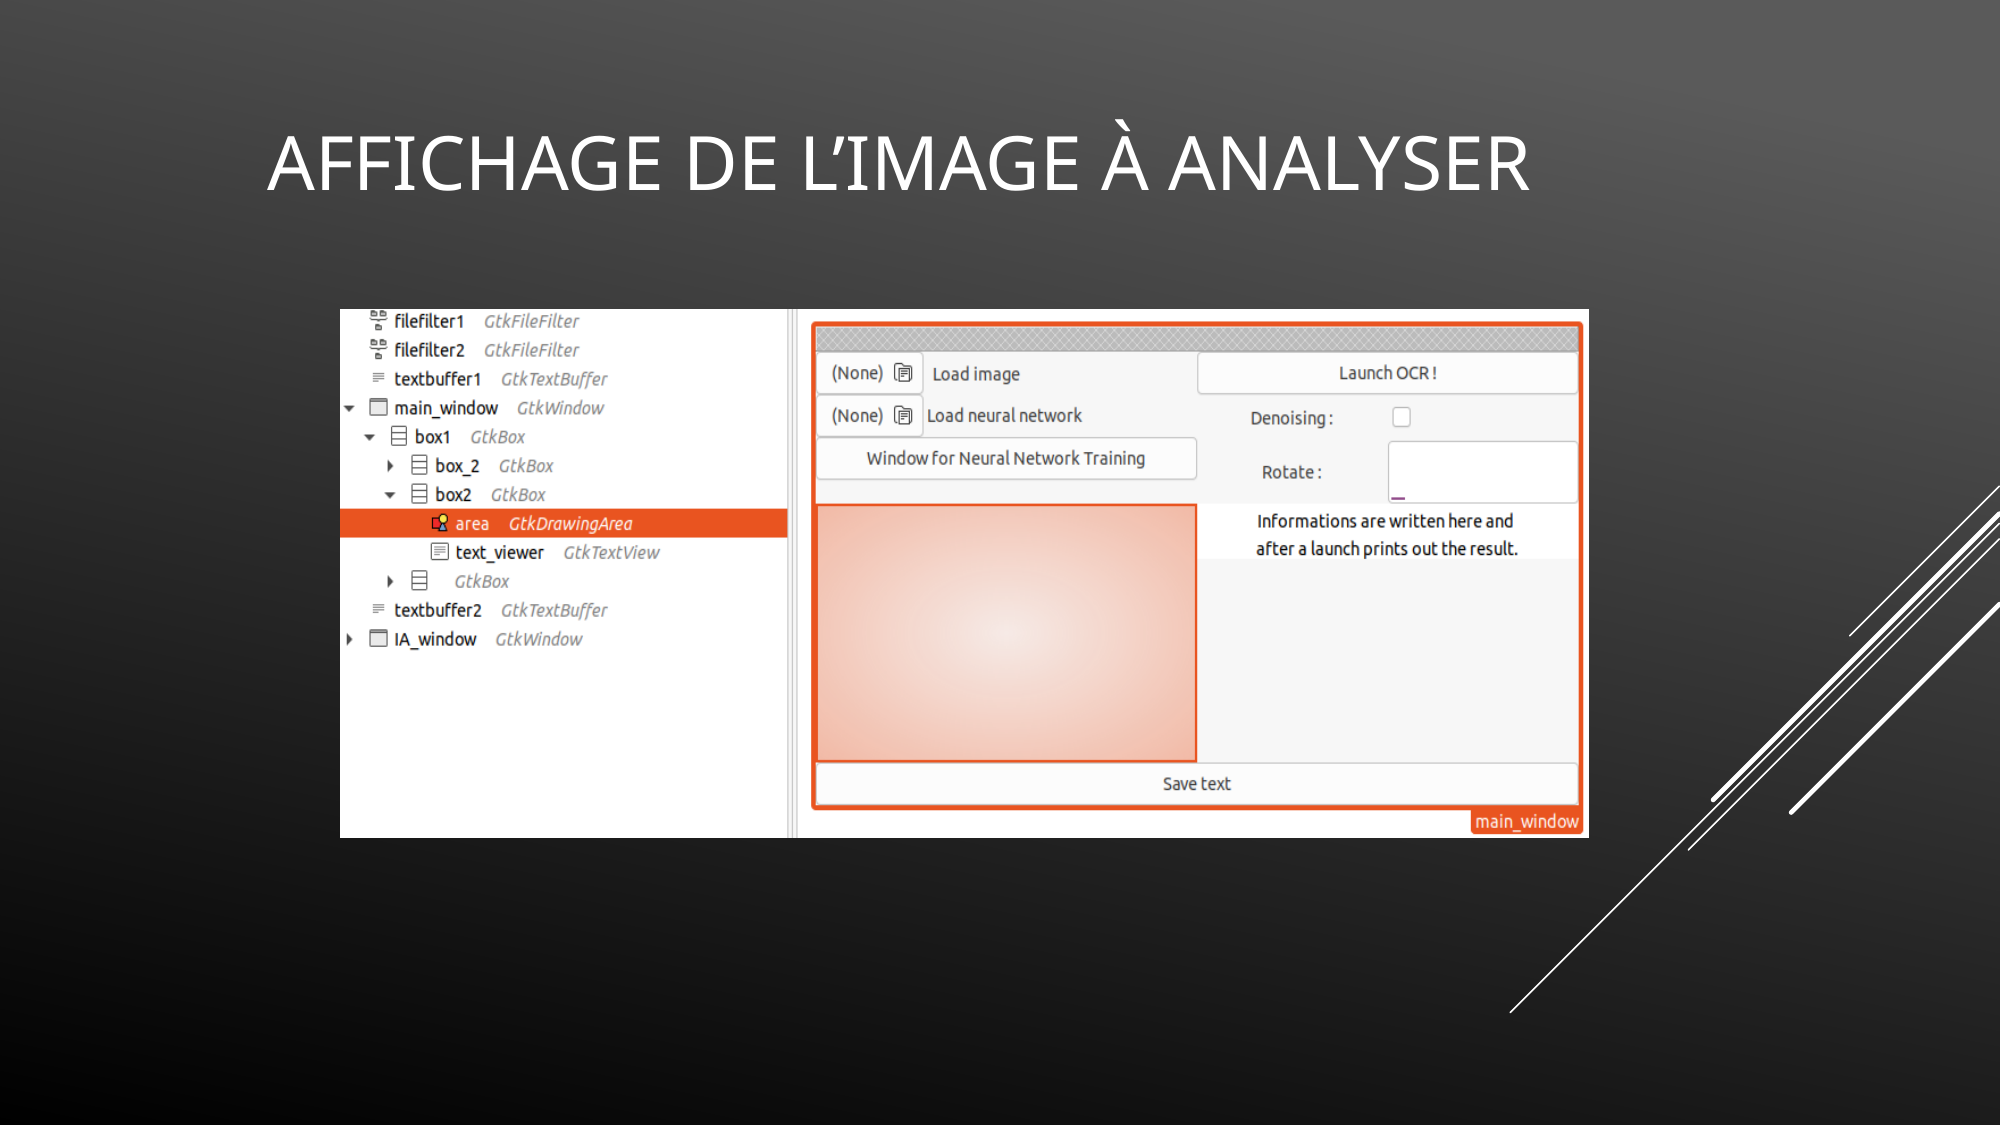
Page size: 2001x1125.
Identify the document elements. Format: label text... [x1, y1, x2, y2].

picture [340, 309, 1589, 838]
title Affichage de l’image à analyser [252, 37, 1653, 285]
